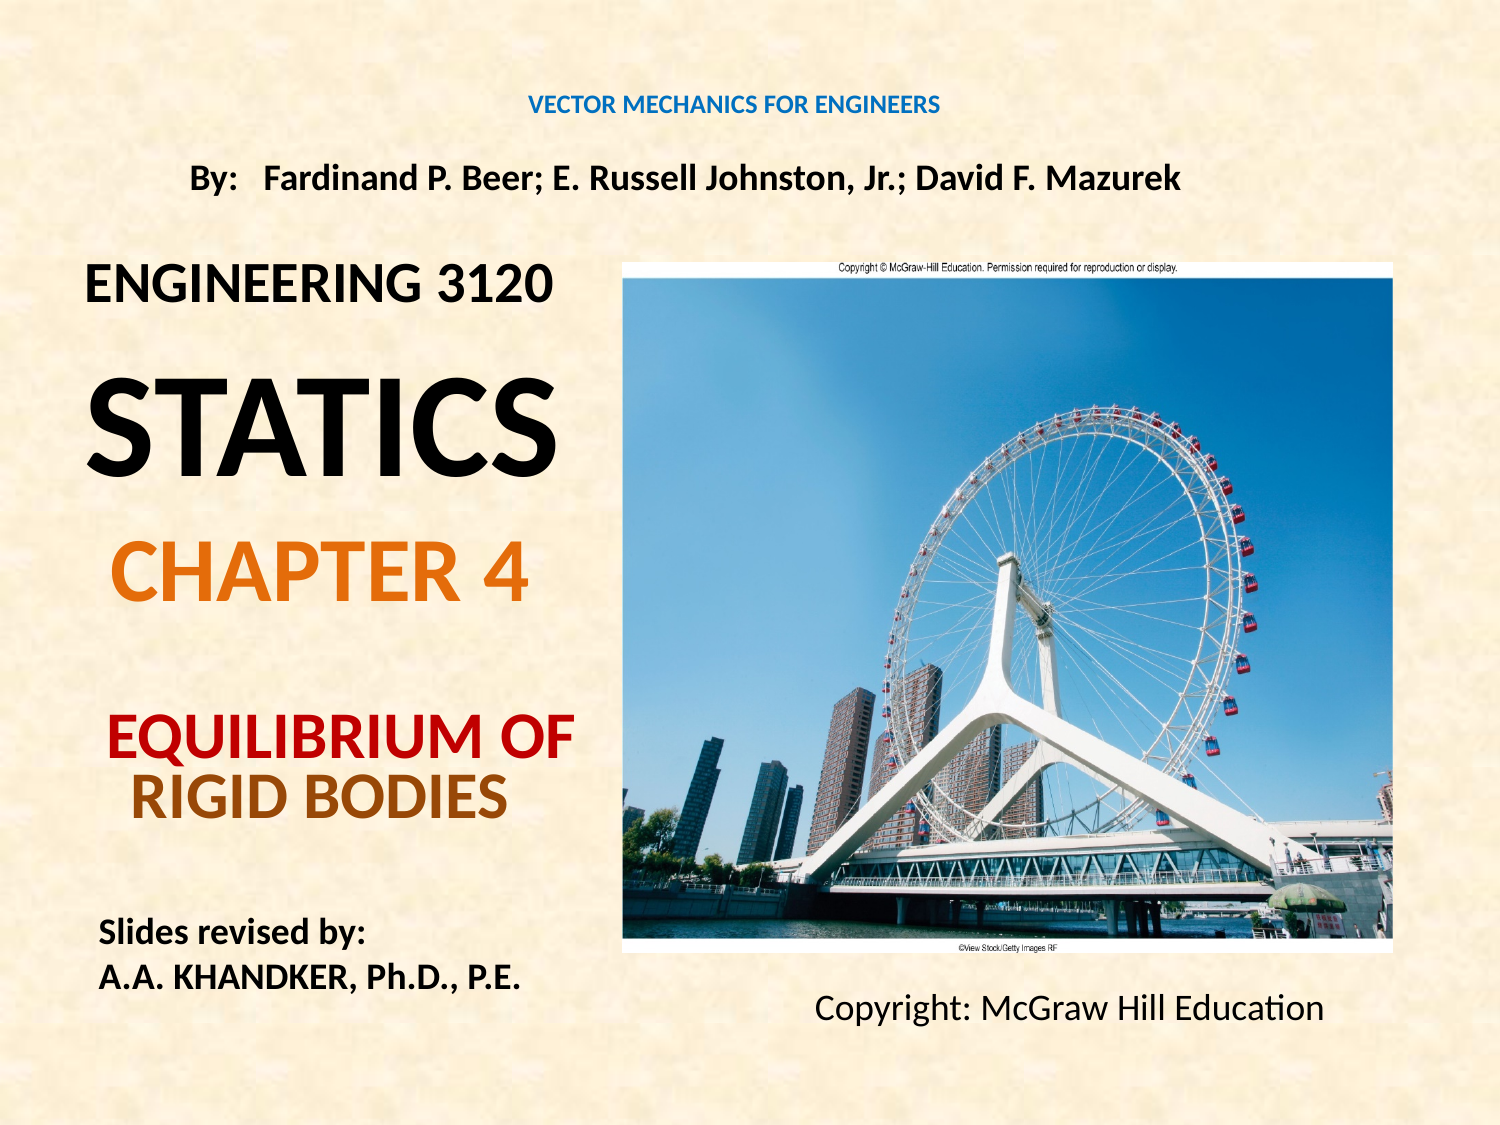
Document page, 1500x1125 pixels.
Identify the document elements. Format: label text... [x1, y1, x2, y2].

text_box Copyright: McGraw Hill Education [800, 975, 1341, 1036]
picture [0, 0, 1500, 1125]
text_box RIGID BODIES [41, 744, 599, 840]
text_box By: Fardinand P. Beer; E. Russell Johnston, Jr.; David F. Mazurek [174, 145, 1388, 206]
text_box Slides revised by: A.A. KHANDKER, Ph.D., P.E. [83, 899, 597, 1005]
title VECTOR MECHANICS FOR ENGINEERS [62, 50, 1413, 150]
text_box CHAPTER 4 [70, 502, 571, 628]
text_box ENGINEERING 3120 [70, 237, 583, 322]
text_box EQUILIBRIUM OF [62, 684, 617, 779]
text_box STATICS [70, 318, 596, 514]
